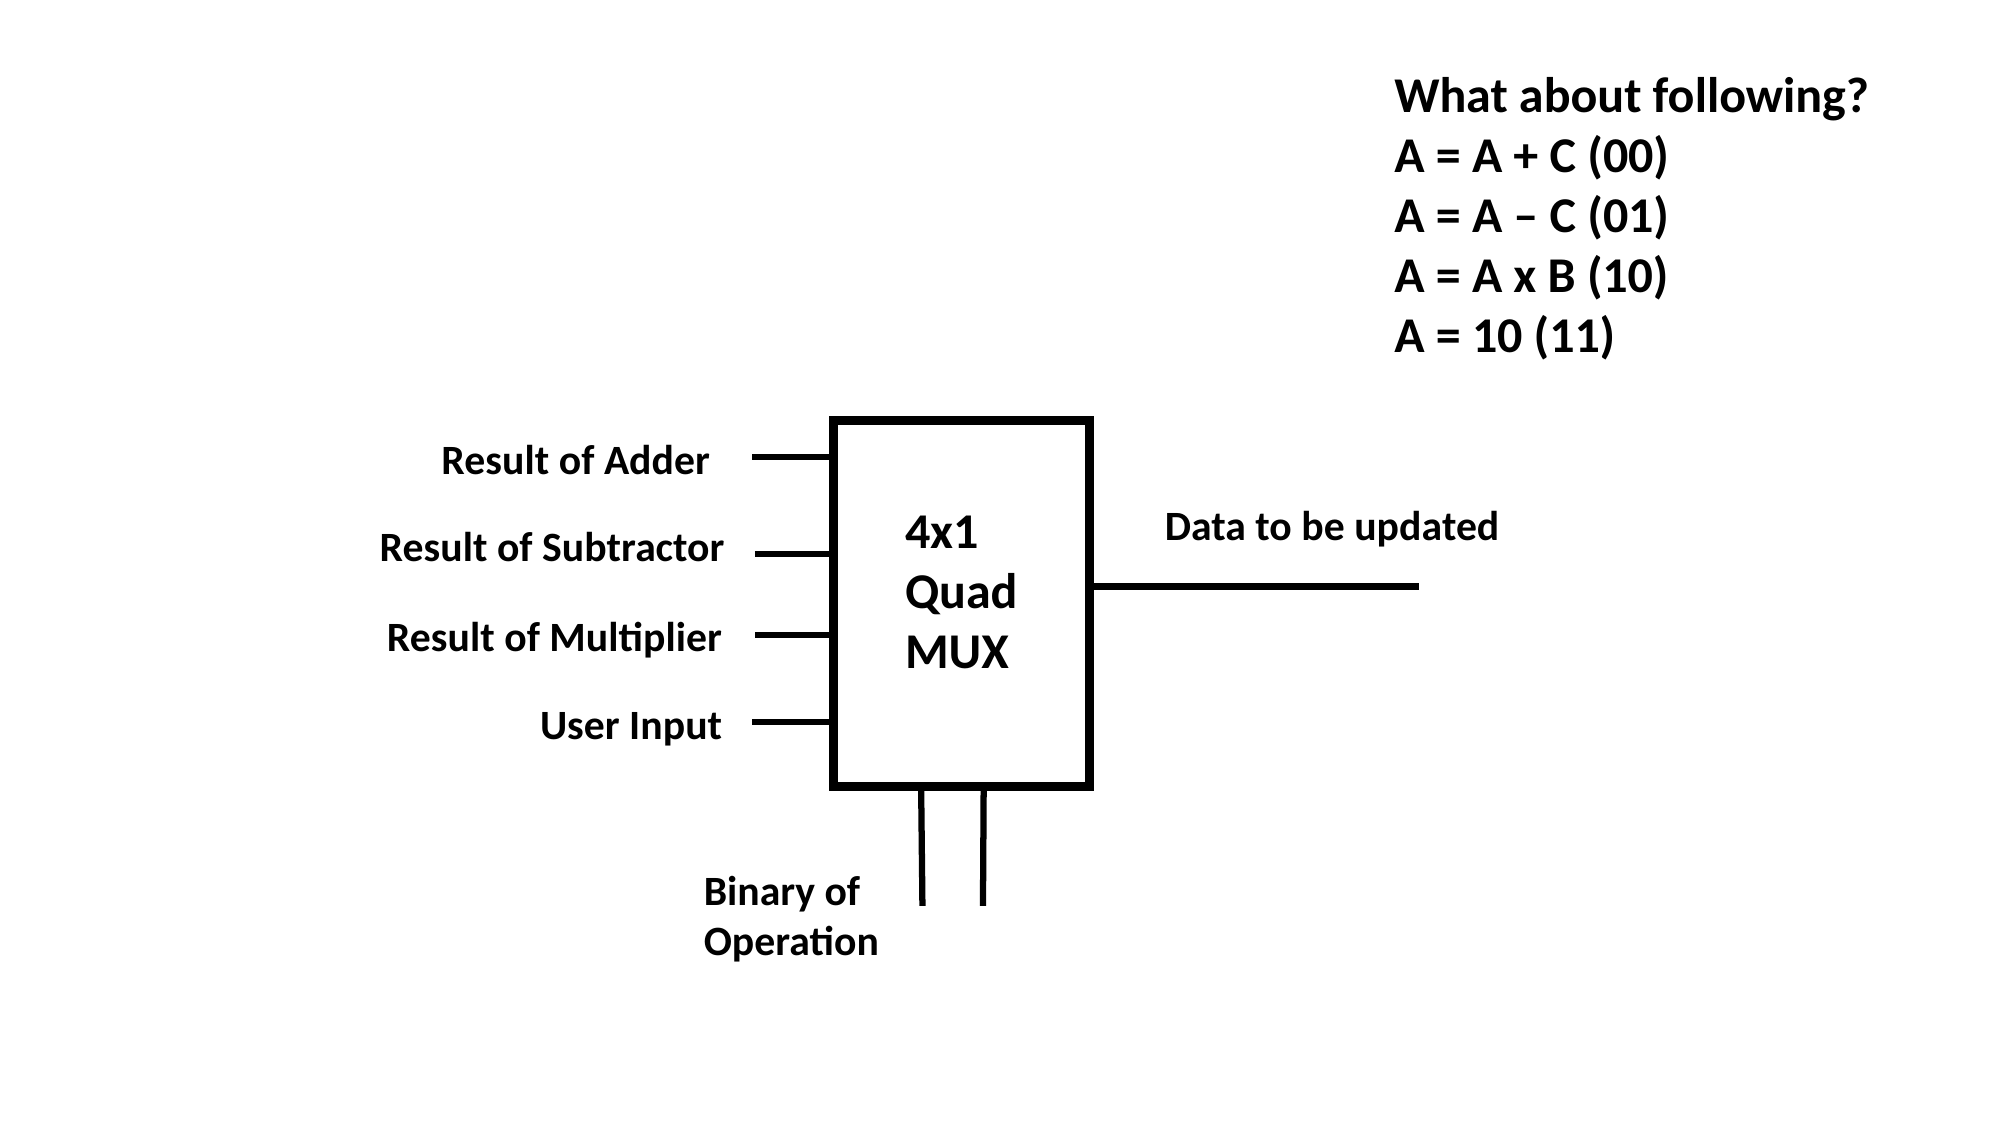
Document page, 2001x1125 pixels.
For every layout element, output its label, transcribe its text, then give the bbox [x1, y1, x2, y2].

text_box Result of Adder [426, 425, 726, 491]
text_box User Input [525, 690, 738, 756]
text_box Binary of Operation [689, 856, 895, 972]
text_box What about following? A = A + C (00) A = A – C (01) A = A x B (10) A = 10 (11) [1379, 55, 1960, 370]
text_box Result of Subtractor [364, 512, 740, 578]
text_box 4x1 Quad MUX [890, 490, 1033, 686]
text_box Data to be updated [1150, 491, 1515, 556]
text_box [833, 419, 1090, 788]
text_box Result of Multiplier [372, 602, 738, 668]
